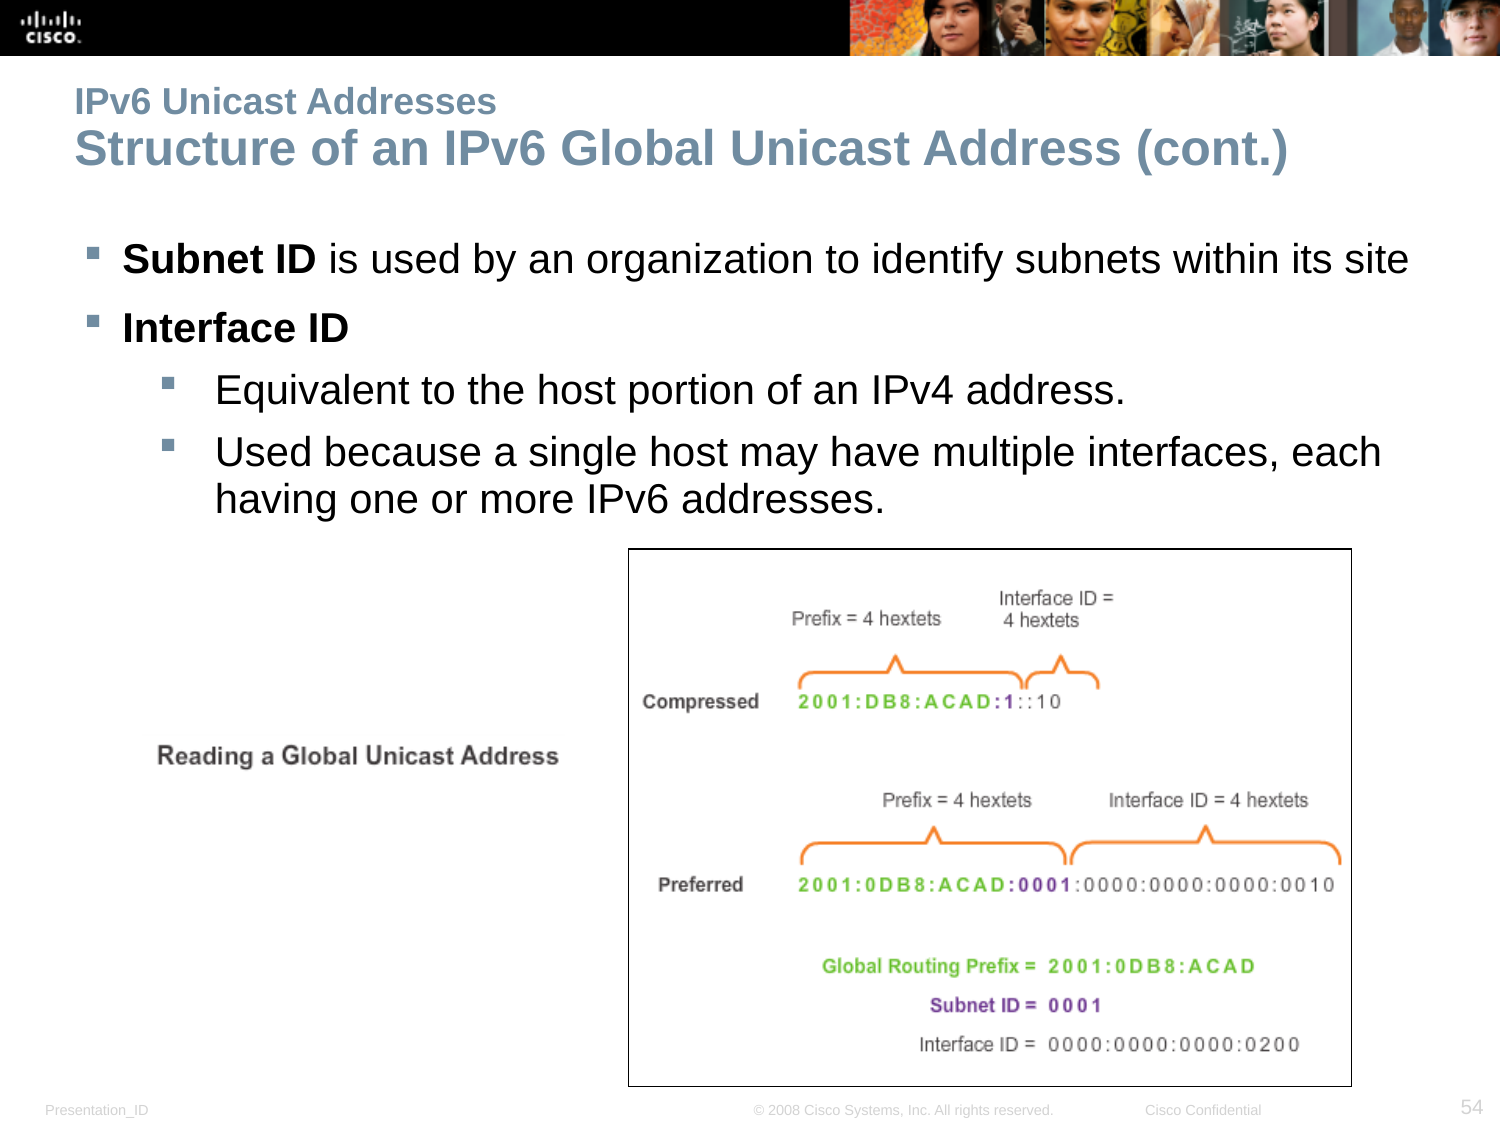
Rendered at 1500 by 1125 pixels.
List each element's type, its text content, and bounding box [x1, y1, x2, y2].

picture [0, 0, 1500, 56]
picture [141, 734, 565, 781]
picture [628, 549, 1352, 1087]
title IPv6 Unicast Addresses Structure of an IPv6 Global Unicast Address (cont.) [61, 45, 1500, 184]
list Subnet ID is used by an organization to identify subnets within its site Interface ID Equivalent to the host portion of an IPv4 address. Used because a single host may have multiple interfaces, each having one or more IPv6 addresses. [69, 229, 1468, 1064]
